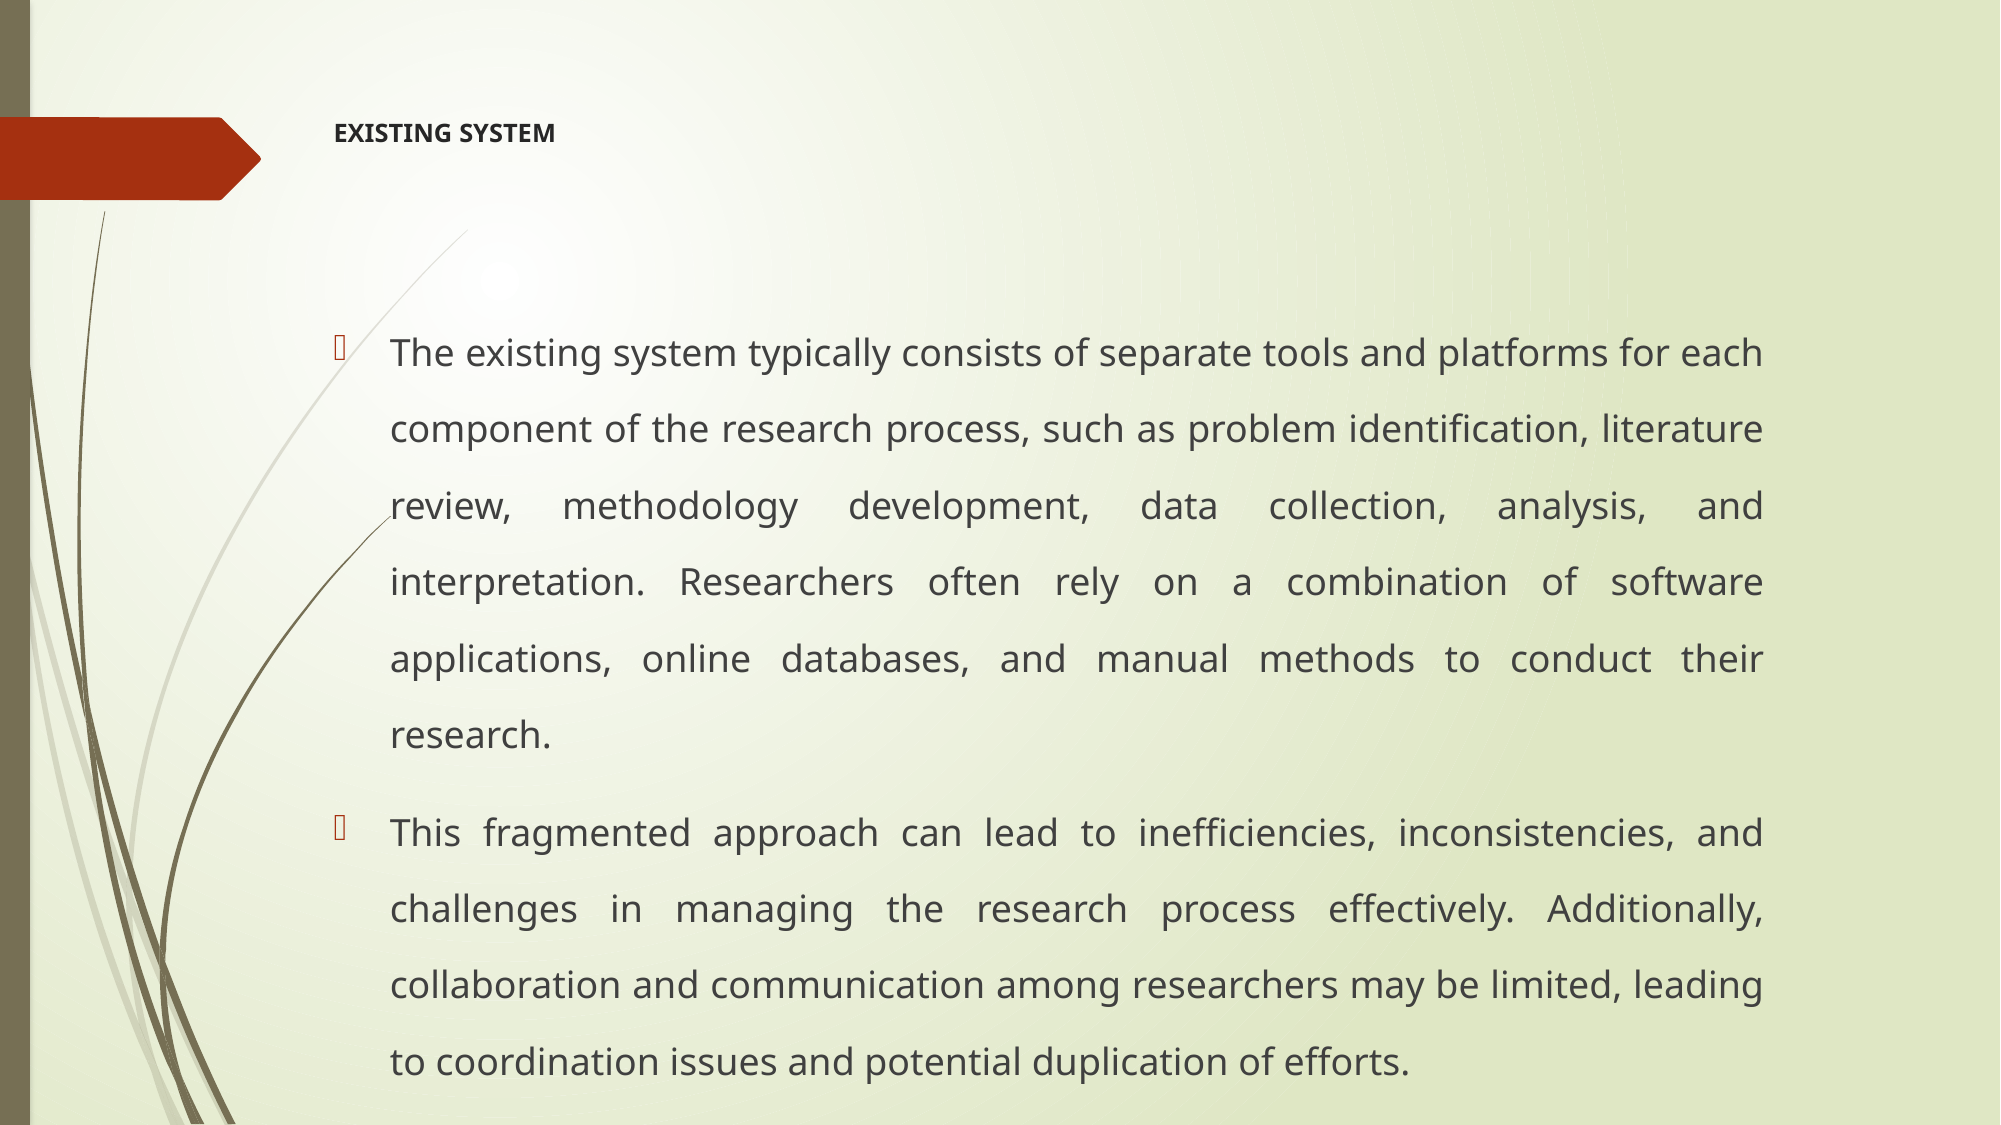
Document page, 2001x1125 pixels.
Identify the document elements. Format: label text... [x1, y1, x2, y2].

list The existing system typically consists of separate tools and platforms for each component of the research process, such as problem identification, literature review, methodology development, data collection, analysis, and interpretation. Researchers often rely on a combination of software applications, online databases, and manual methods to conduct their research. This fragmented approach can lead to inefficiencies, inconsistencies, and challenges in managing the research process effectively. Additionally, collaboration and communication among researchers may be limited, leading to coordination issues and potential duplication of efforts. [318, 289, 1781, 713]
title EXISTING SYSTEM [318, 109, 1747, 156]
